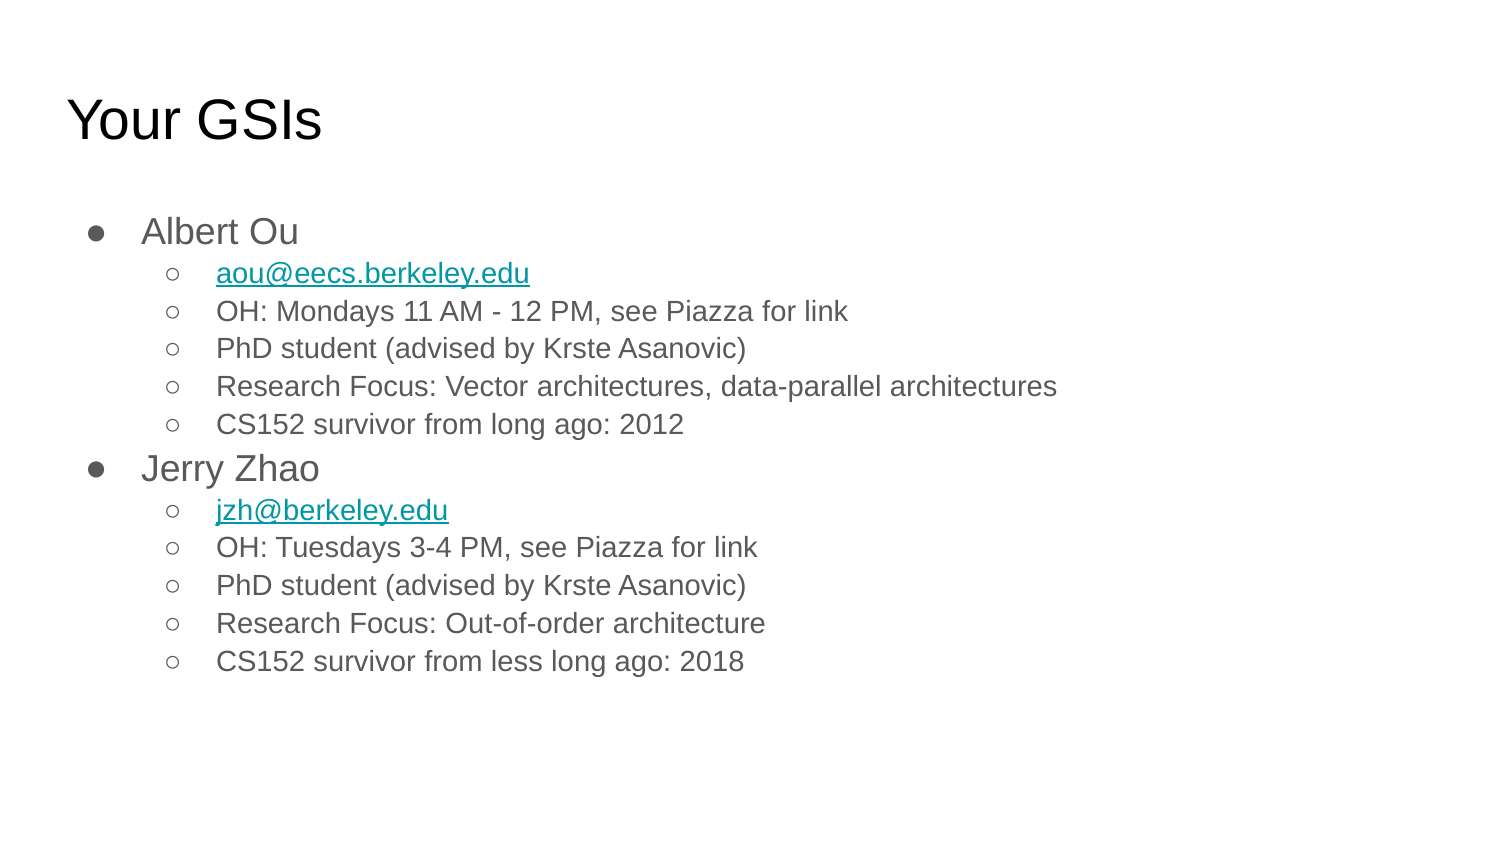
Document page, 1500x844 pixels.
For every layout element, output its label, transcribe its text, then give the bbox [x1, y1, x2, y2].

title Your GSIs [51, 72, 1449, 167]
list Albert Ou aou@eecs.berkeley.edu OH: Mondays 11 AM - 12 PM, see Piazza for link PhD student (advised by Krste Asanovic) Research Focus: Vector architectures, data-parallel architectures CS152 survivor from long ago: 2012 Jerry Zhao jzh@berkeley.edu OH: Tuesdays 3-4 PM, see Piazza for link PhD student (advised by Krste Asanovic) Research Focus: Out-of-order architecture CS152 survivor from less long ago: 2018 [51, 189, 1449, 750]
